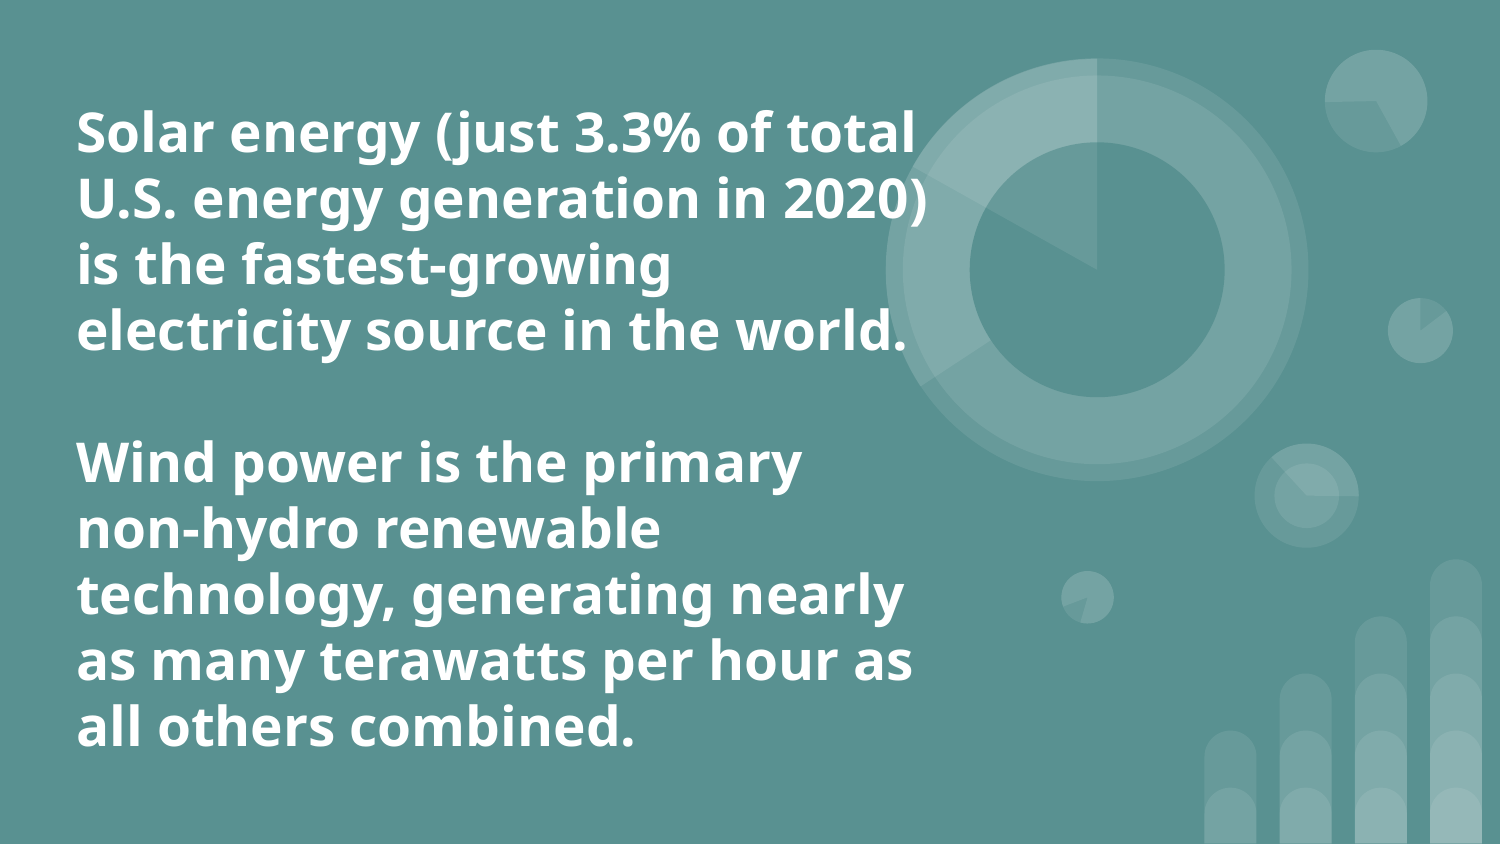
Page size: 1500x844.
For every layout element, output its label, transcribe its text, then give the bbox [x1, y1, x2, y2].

title Solar energy (just 3.3% of total U.S. energy generation in 2020) is the fastest-growing electricity source in the world. Wind power is the primary non-hydro renewable technology, generating nearly as many terawatts per hour as all others combined. [61, 69, 954, 786]
